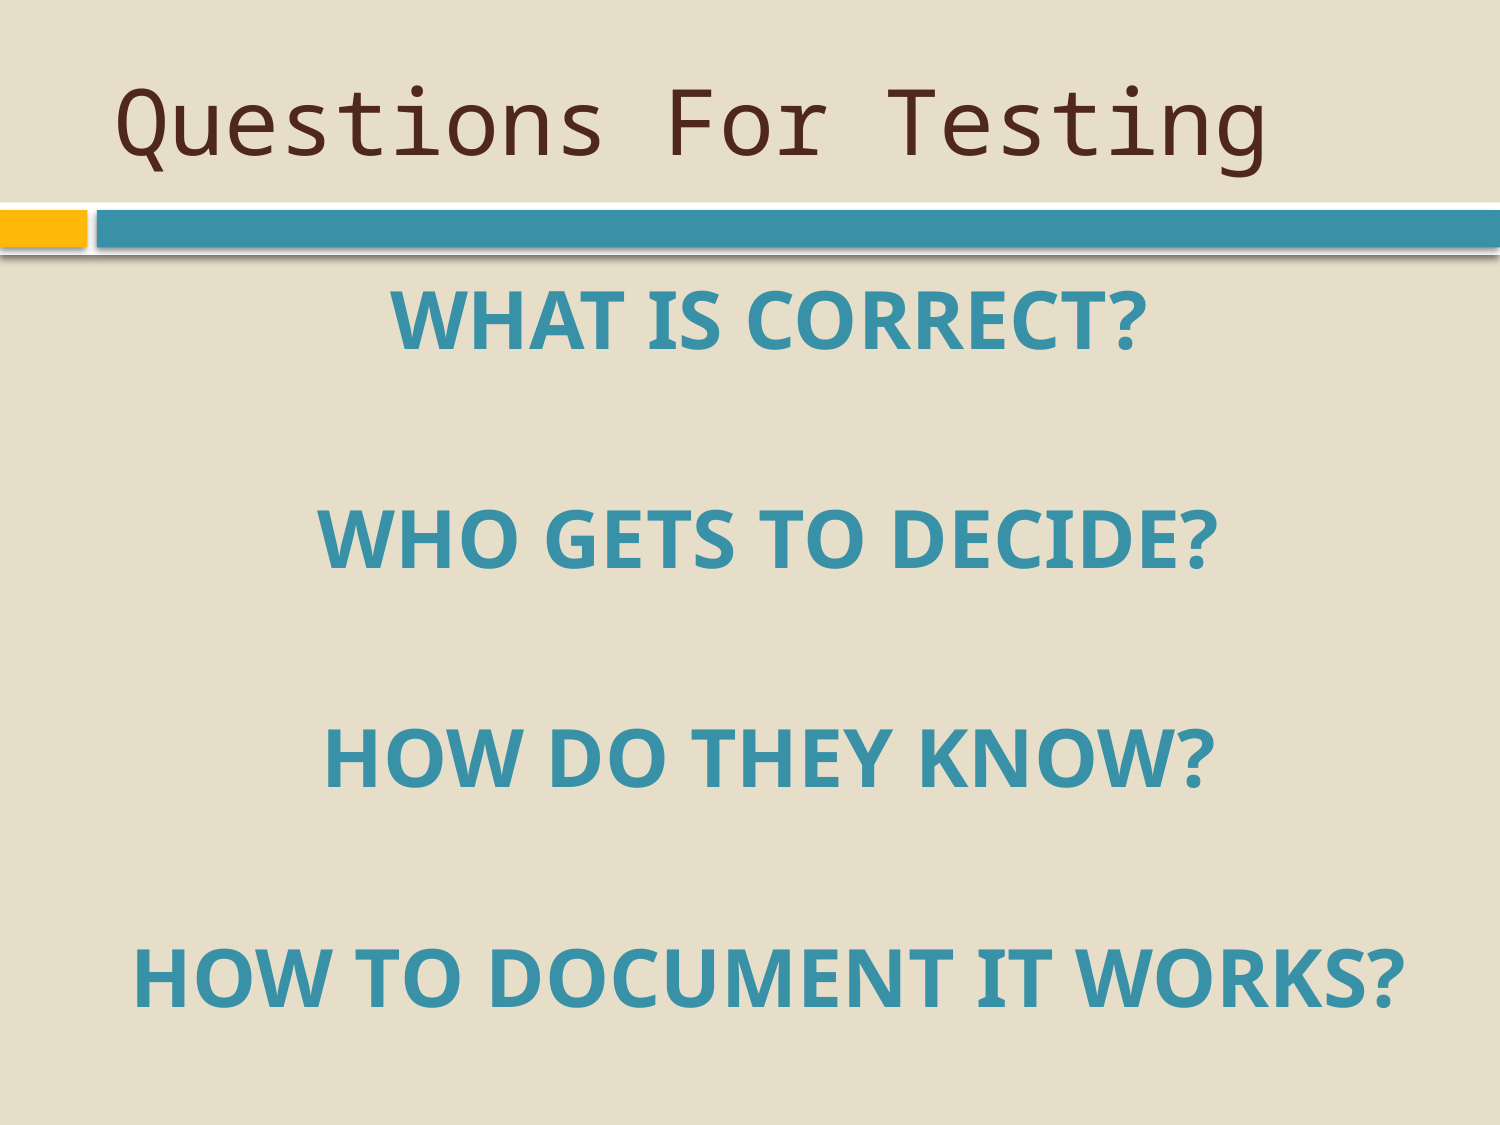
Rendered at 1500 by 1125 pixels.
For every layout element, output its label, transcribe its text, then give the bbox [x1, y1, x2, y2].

list What is correct? Who gets to decide? How do they know? How To Document It Works? [100, 261, 1438, 1101]
title Questions For Testing [99, 37, 1438, 200]
